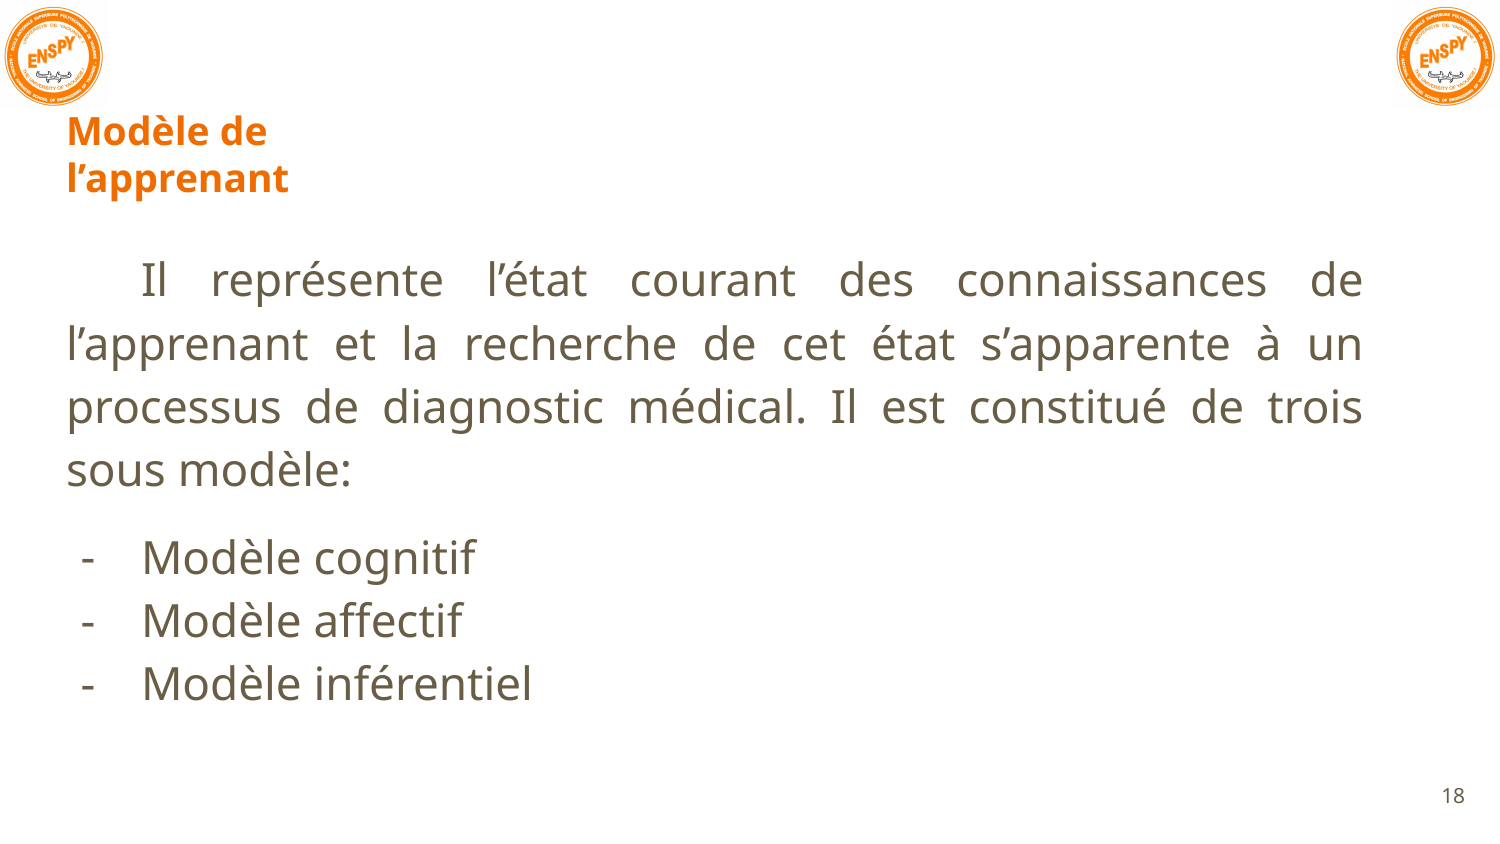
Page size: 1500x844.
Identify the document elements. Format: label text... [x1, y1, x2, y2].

slide_number ‹#› [1389, 764, 1480, 830]
picture [1392, 0, 1500, 108]
picture [0, 0, 108, 108]
list Il représente l’état courant des connaissances de l’apprenant et la recherche de cet état s’apparente à un processus de diagnostic médical. Il est constitué de trois sous modèle: Modèle cognitif Modèle affectif Modèle inférentiel [51, 227, 1380, 750]
title Modèle de l’apprenant [51, 91, 512, 216]
